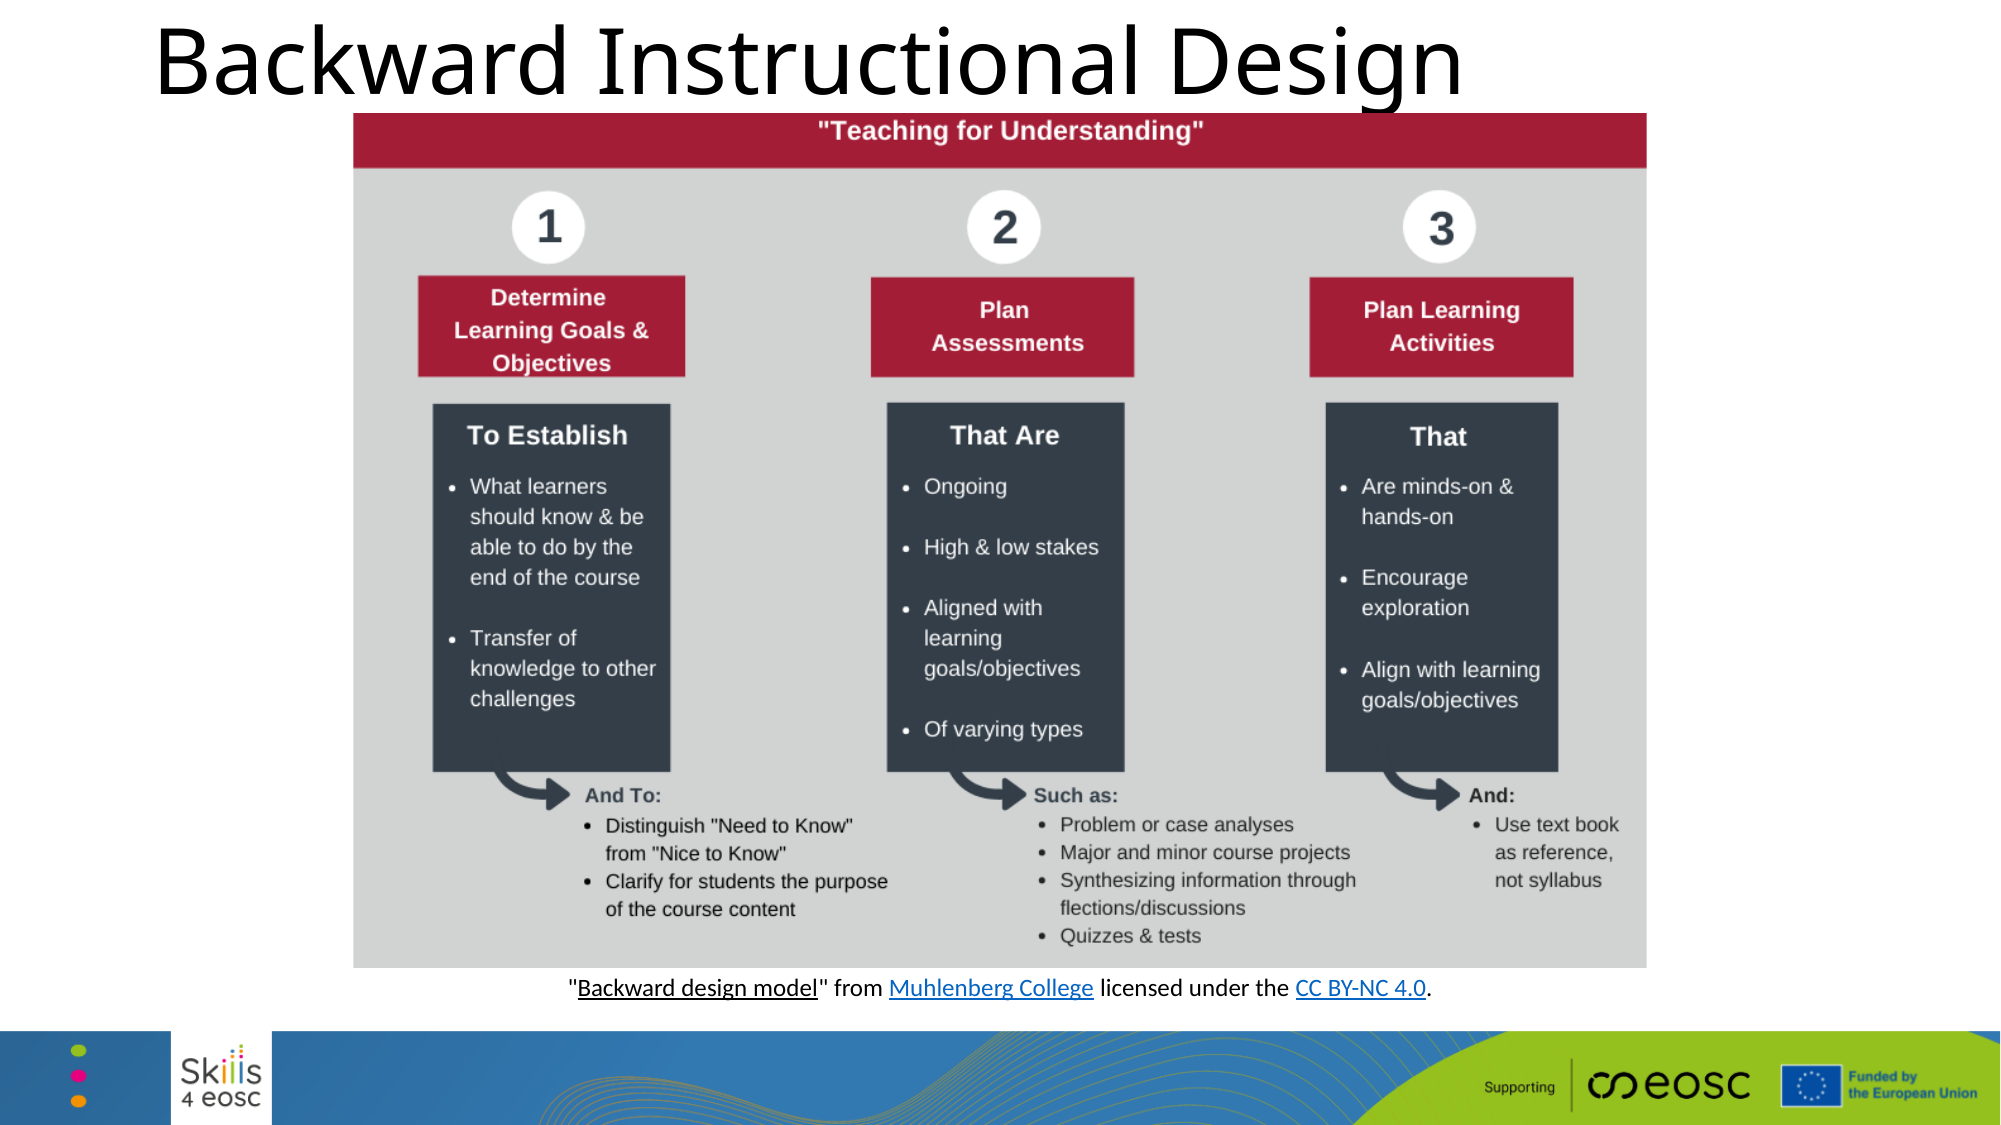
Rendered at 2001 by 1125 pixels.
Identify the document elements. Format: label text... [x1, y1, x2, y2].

text_box "Backward design model" from Muhlenberg College licensed under the CC BY-NC 4.0. [353, 976, 1647, 1009]
picture [0, 0, 2001, 1125]
title Backward Instructional Design [137, 0, 1863, 174]
